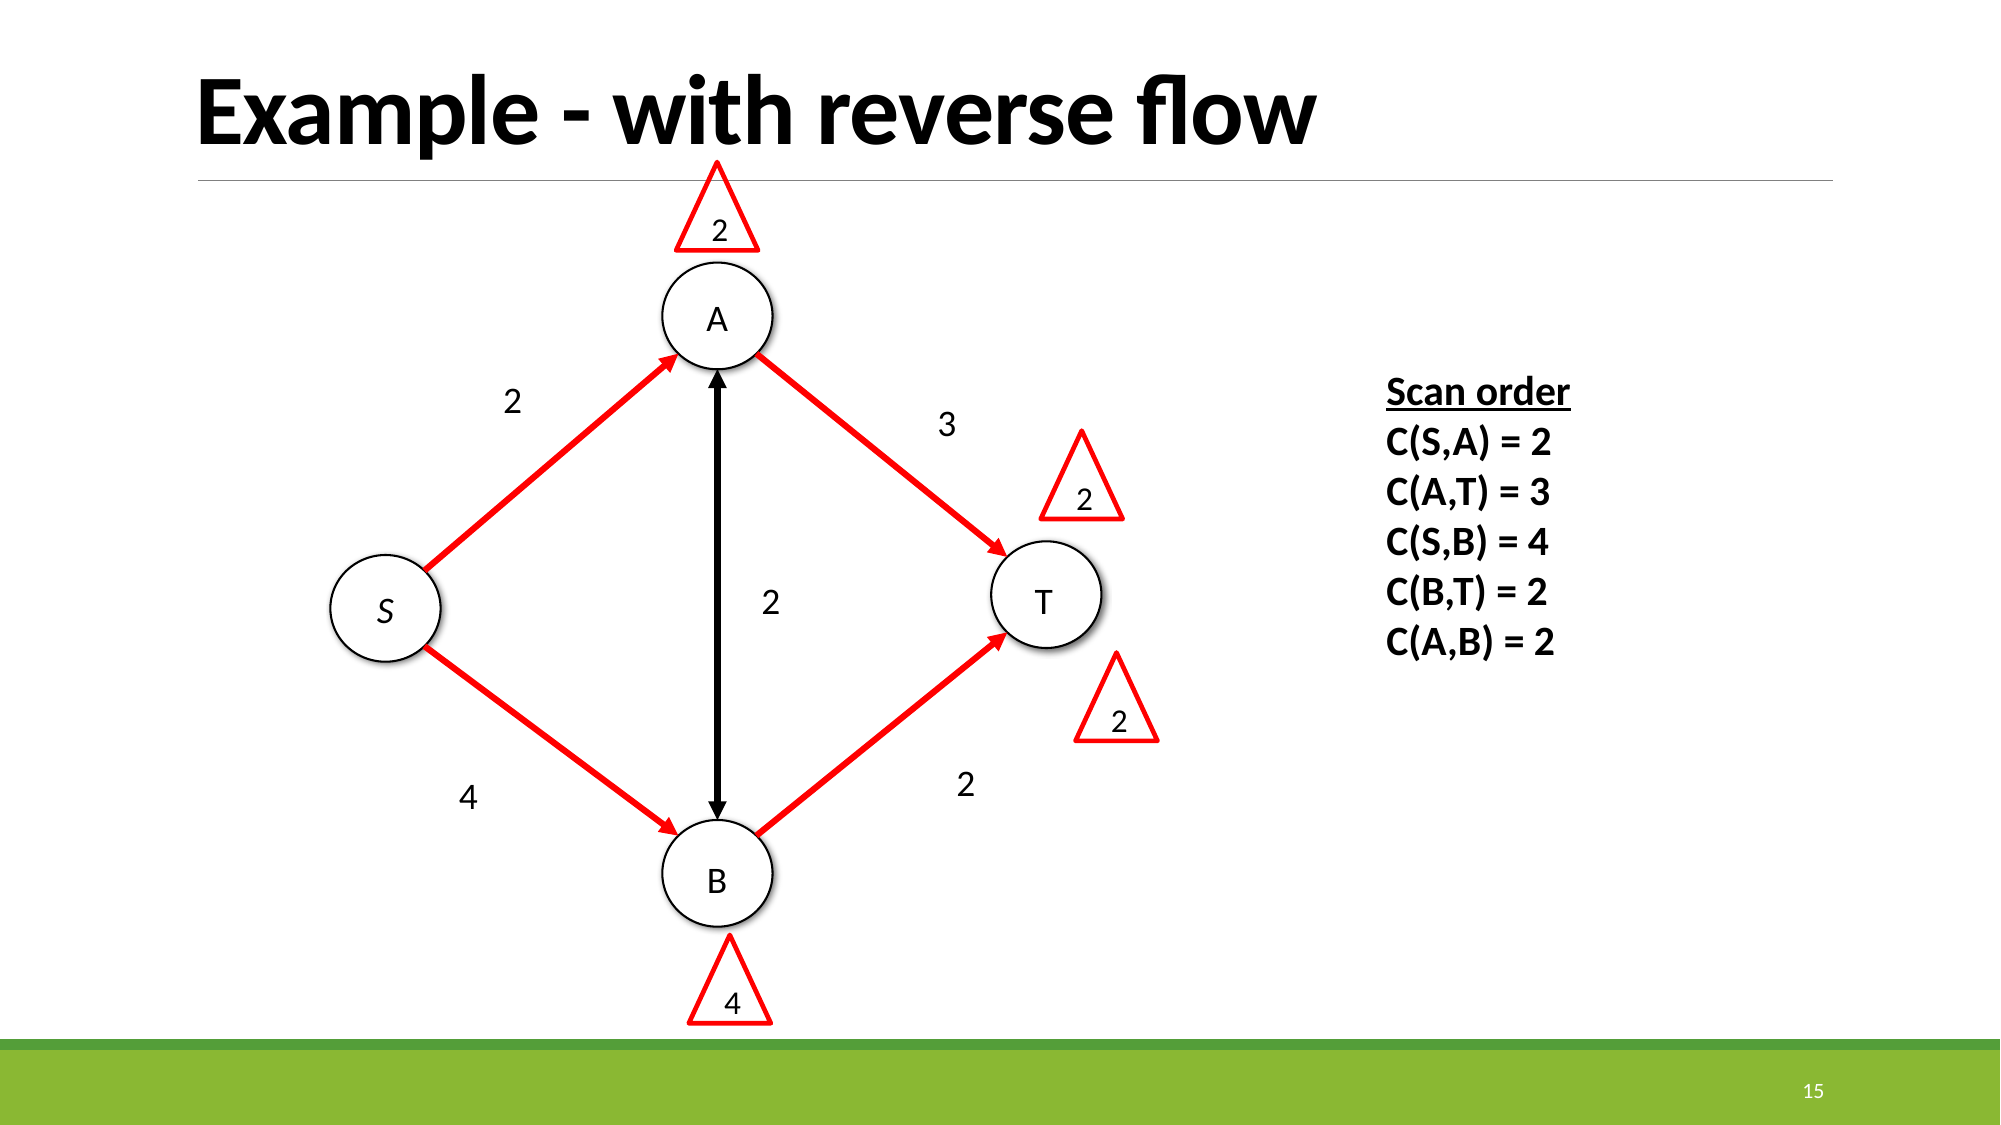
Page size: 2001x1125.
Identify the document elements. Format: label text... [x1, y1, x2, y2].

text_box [755, 631, 1008, 837]
text_box A [661, 261, 774, 371]
text_box T [1019, 569, 1098, 630]
text_box S [329, 553, 442, 663]
text_box 2 [674, 160, 760, 252]
text_box B [692, 848, 743, 909]
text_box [423, 645, 679, 837]
text_box 2 [1074, 651, 1159, 743]
text_box [661, 819, 774, 928]
title Example - with reverse flow [180, 51, 1830, 173]
text_box 4 [687, 933, 772, 1025]
text_box 2 [746, 569, 796, 630]
text_box [990, 540, 1096, 650]
text_box [1098, 573, 1103, 616]
text_box Scan order C(S,A) = 2 C(A,T) = 3 C(S,B) = 4 C(B,T) = 2 C(A,B) = 2 [1371, 356, 1830, 722]
text_box 2 [1039, 429, 1124, 521]
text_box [755, 353, 1008, 558]
slide_number 15 [1624, 1059, 1840, 1120]
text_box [423, 353, 679, 572]
